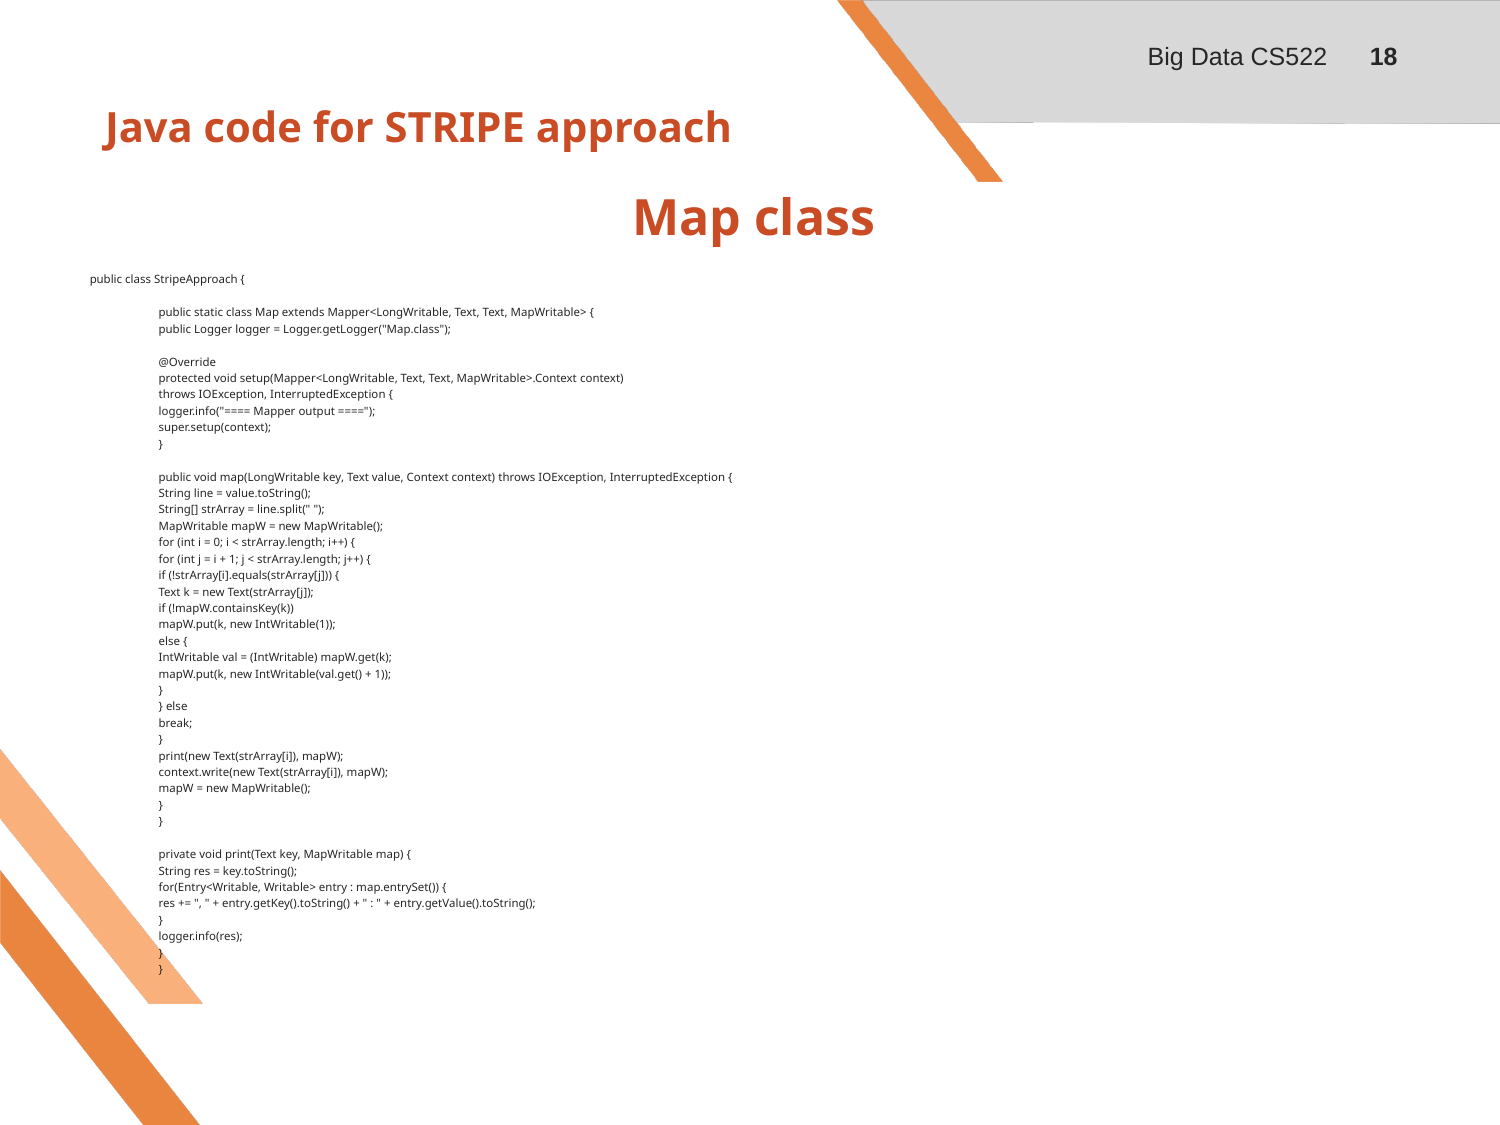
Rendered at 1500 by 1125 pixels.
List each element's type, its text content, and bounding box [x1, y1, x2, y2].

title Java code for STRIPE approach [75, 59, 875, 149]
picture [837, 0, 1500, 182]
slide_number 18 [1342, 28, 1425, 78]
list public class StripeApproach { public static class Map extends Mapper<LongWritable, Text, Text, MapWritable> { public Logger logger = Logger.getLogger("Map.class"); @Override protected void setup(Mapper<LongWritable, Text, Text, MapWritable>.Context context) throws IOException, InterruptedException { logger.info("==== Mapper output ===="); super.setup(context); } public void map(LongWritable key, Text value, Context context) throws IOException, InterruptedException { String line = value.toString(); String[] strArray = line.split(" "); MapWritable mapW = new MapWritable(); for (int i = 0; i < strArray.length; i++) { for (int j = i + 1; j < strArray.length; j++) { if (!strArray[i].equals(strArray[j])) { Text k = new Text(strArray[j]); if (!mapW.containsKey(k)) mapW.put(k, new IntWritable(1)); else { IntWritable val = (IntWritable) mapW.get(k); mapW.put(k, new IntWritable(val.get() + 1)); } } else break; } print(new Text(strArray[i]), mapW); context.write(new Text(strArray[i]), mapW); mapW = new MapWritable(); } } private void print(Text key, MapWritable map) { String res = key.toString(); for(Entry<Writable, Writable> entry : map.entrySet()) { res += ", " + entry.getKey().toString() + " : " + entry.getValue().toString(); } logger.info(res); } } [75, 262, 1425, 1013]
picture [0, 745, 200, 1125]
text_box Map class [75, 149, 875, 281]
footer Big Data CS522 [937, 28, 1342, 78]
